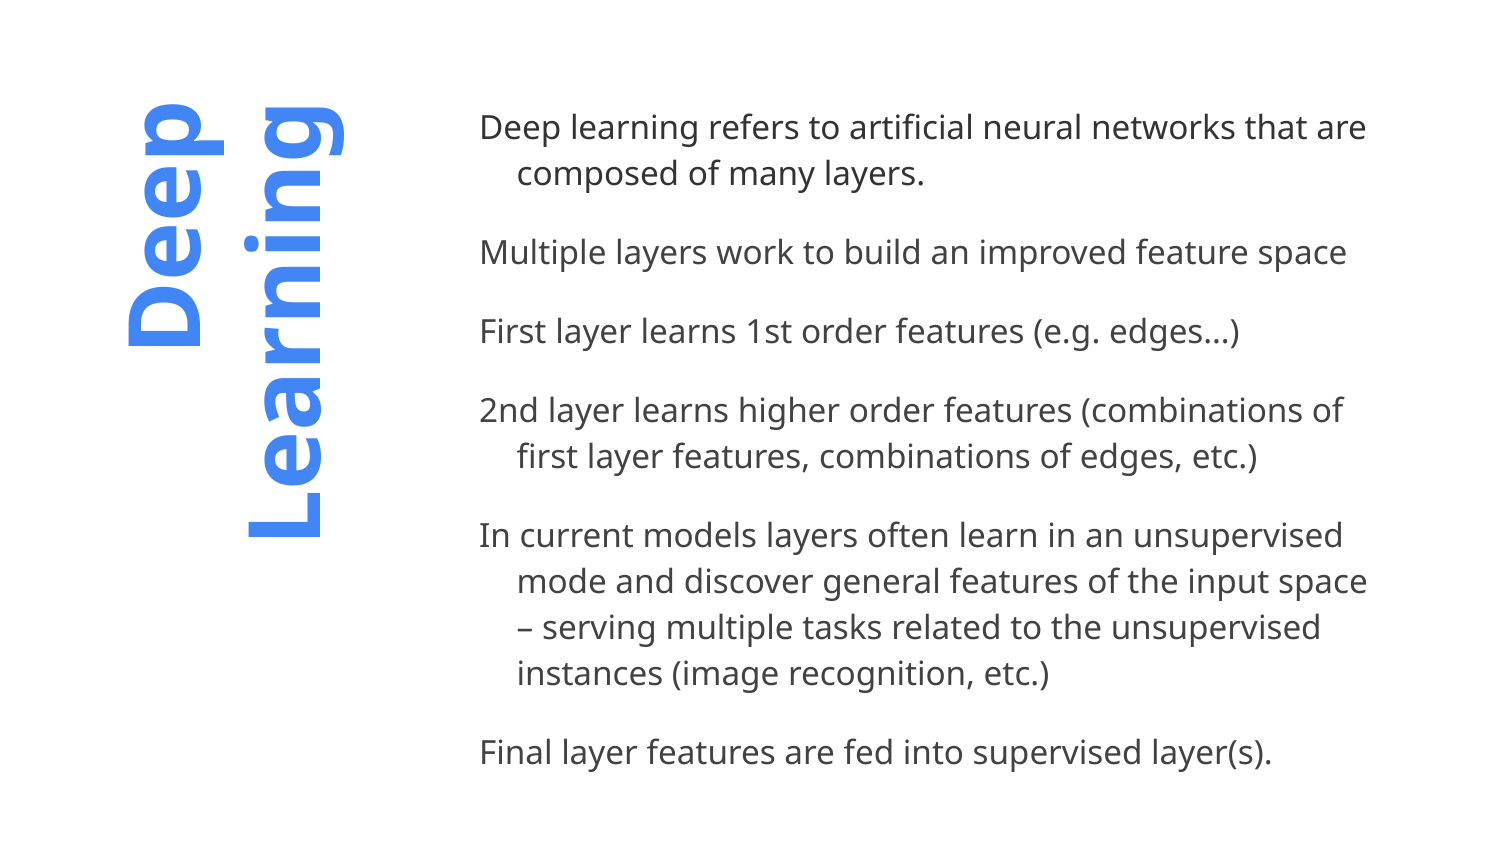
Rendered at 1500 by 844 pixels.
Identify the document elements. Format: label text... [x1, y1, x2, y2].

title Deep Learning [108, 85, 356, 752]
list Deep learning refers to artificial neural networks that are composed of many layers. Multiple layers work to build an improved feature space First layer learns 1st order features (e.g. edges…) 2nd layer learns higher order features (combinations of first layer features, combinations of edges, etc.) In current models layers often learn in an unsupervised mode and discover general features of the input space – serving multiple tasks related to the unsupervised instances (image recognition, etc.) Final layer features are fed into supervised layer(s). [426, 85, 1397, 752]
